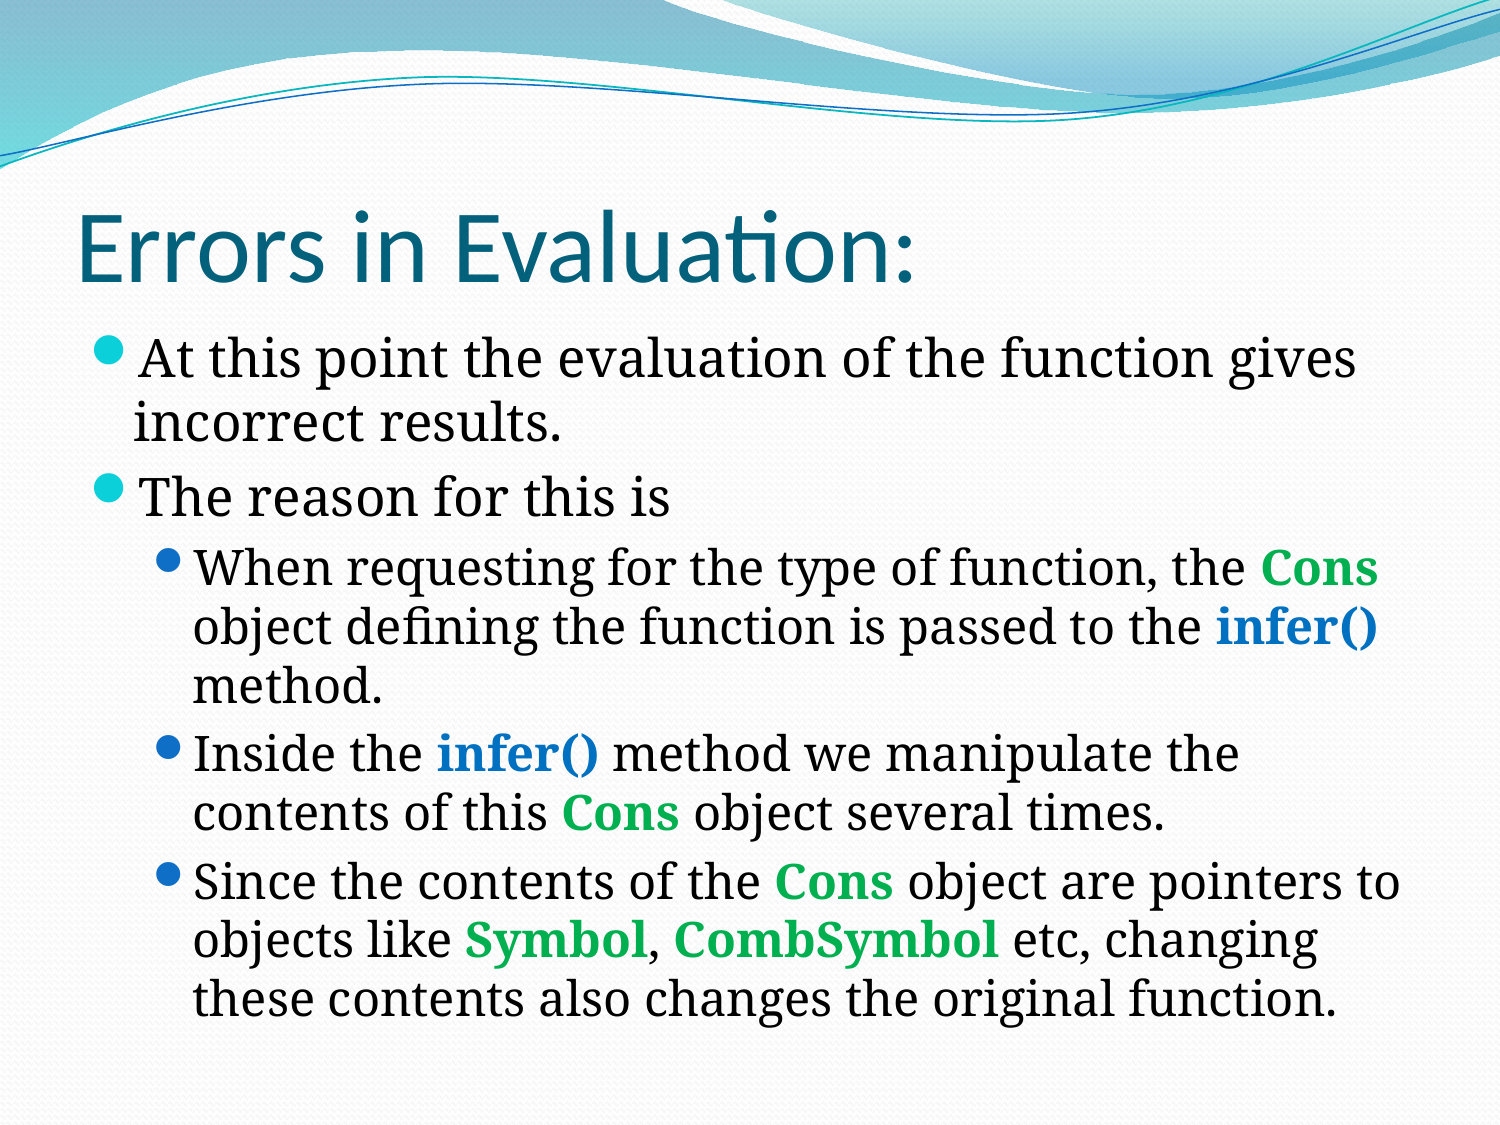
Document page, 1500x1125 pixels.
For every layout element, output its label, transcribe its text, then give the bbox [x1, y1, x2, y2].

list At this point the evaluation of the function gives incorrect results. The reason for this is When requesting for the type of function, the Cons object defining the function is passed to the infer() method. Inside the infer() method we manipulate the contents of this Cons object several times. Since the contents of the Cons object are pointers to objects like Symbol, CombSymbol etc, changing these contents also changes the original function. [75, 317, 1425, 1038]
title Errors in Evaluation: [75, 115, 1425, 303]
